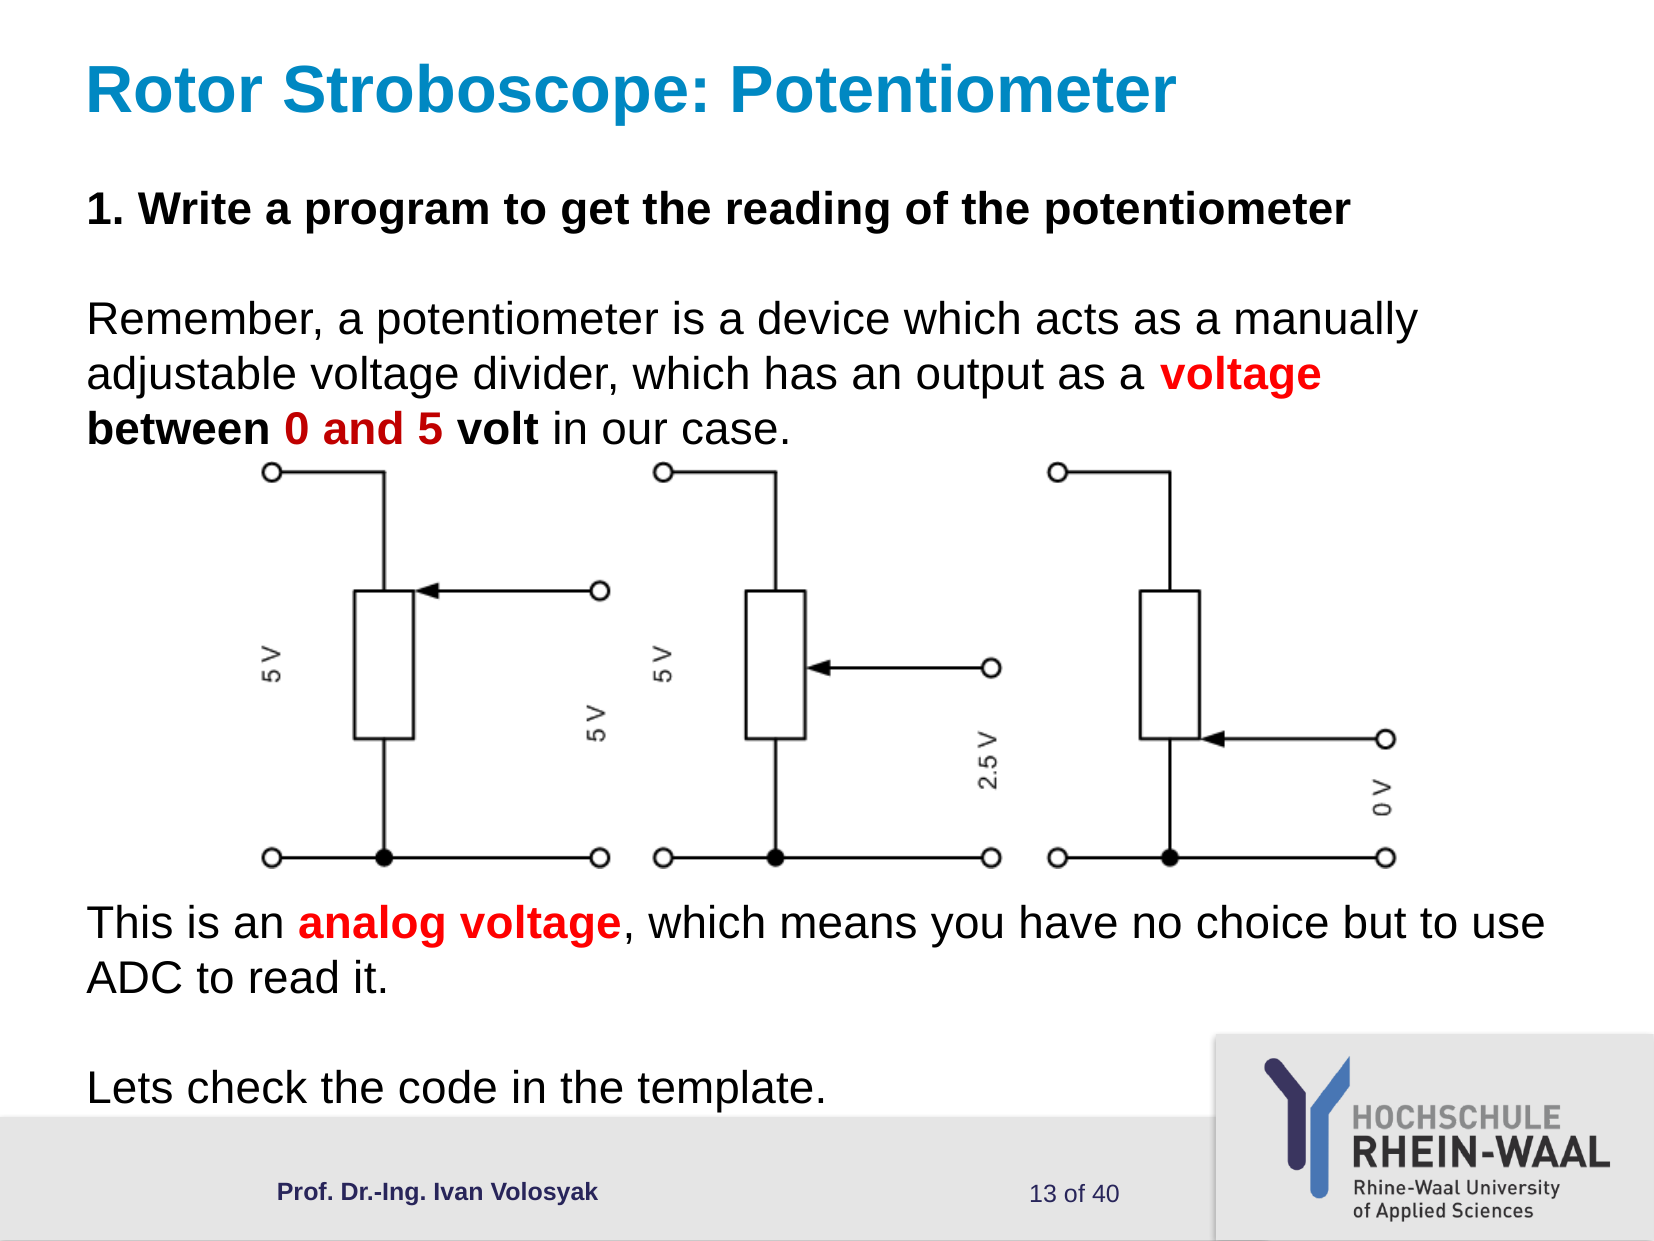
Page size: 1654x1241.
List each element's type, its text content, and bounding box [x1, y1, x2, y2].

picture [253, 461, 1400, 869]
title Rotor Stroboscope: Potentiometer [85, 41, 1575, 127]
subtitle 1. Write a program to get the reading of the potentiometer Remember, a potentiometer is a device which acts as a manually adjustable voltage divider, which has an output as a voltage between 0 and 5 volt in our case. This is an analog voltage, which means you have no choice but to use ADC to read it. Lets check the code in the template. [86, 178, 1575, 1129]
footer Prof. Dr.-Ing. Ivan Volosyak [276, 1147, 990, 1214]
picture [1239, 966, 1633, 1241]
